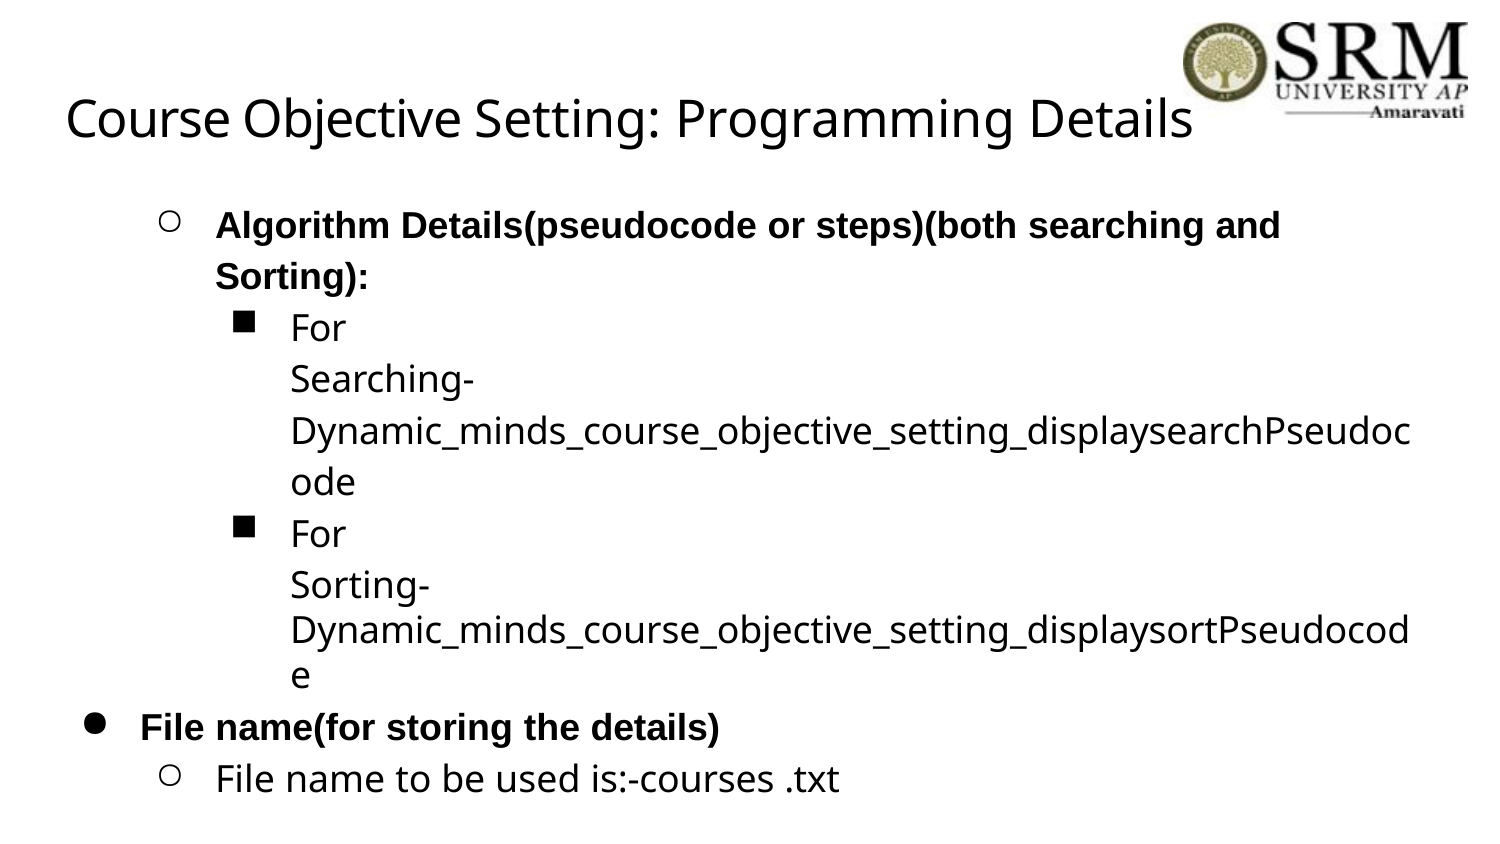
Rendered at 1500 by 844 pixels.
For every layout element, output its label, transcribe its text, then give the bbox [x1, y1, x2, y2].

text_box Algorithm Details(pseudocode or steps)(both searching and Sorting): For Searching- Dynamic_minds_course_objective_setting_displaysearchPseudocode For Sorting- Dynamic_minds_course_objective_setting_displaysortPseudocode File name(for storing the details) File name to be used is:-courses .txt [77, 192, 1427, 800]
picture [1183, 22, 1468, 118]
title Course Objective Setting: Programming Details [63, 82, 1437, 227]
